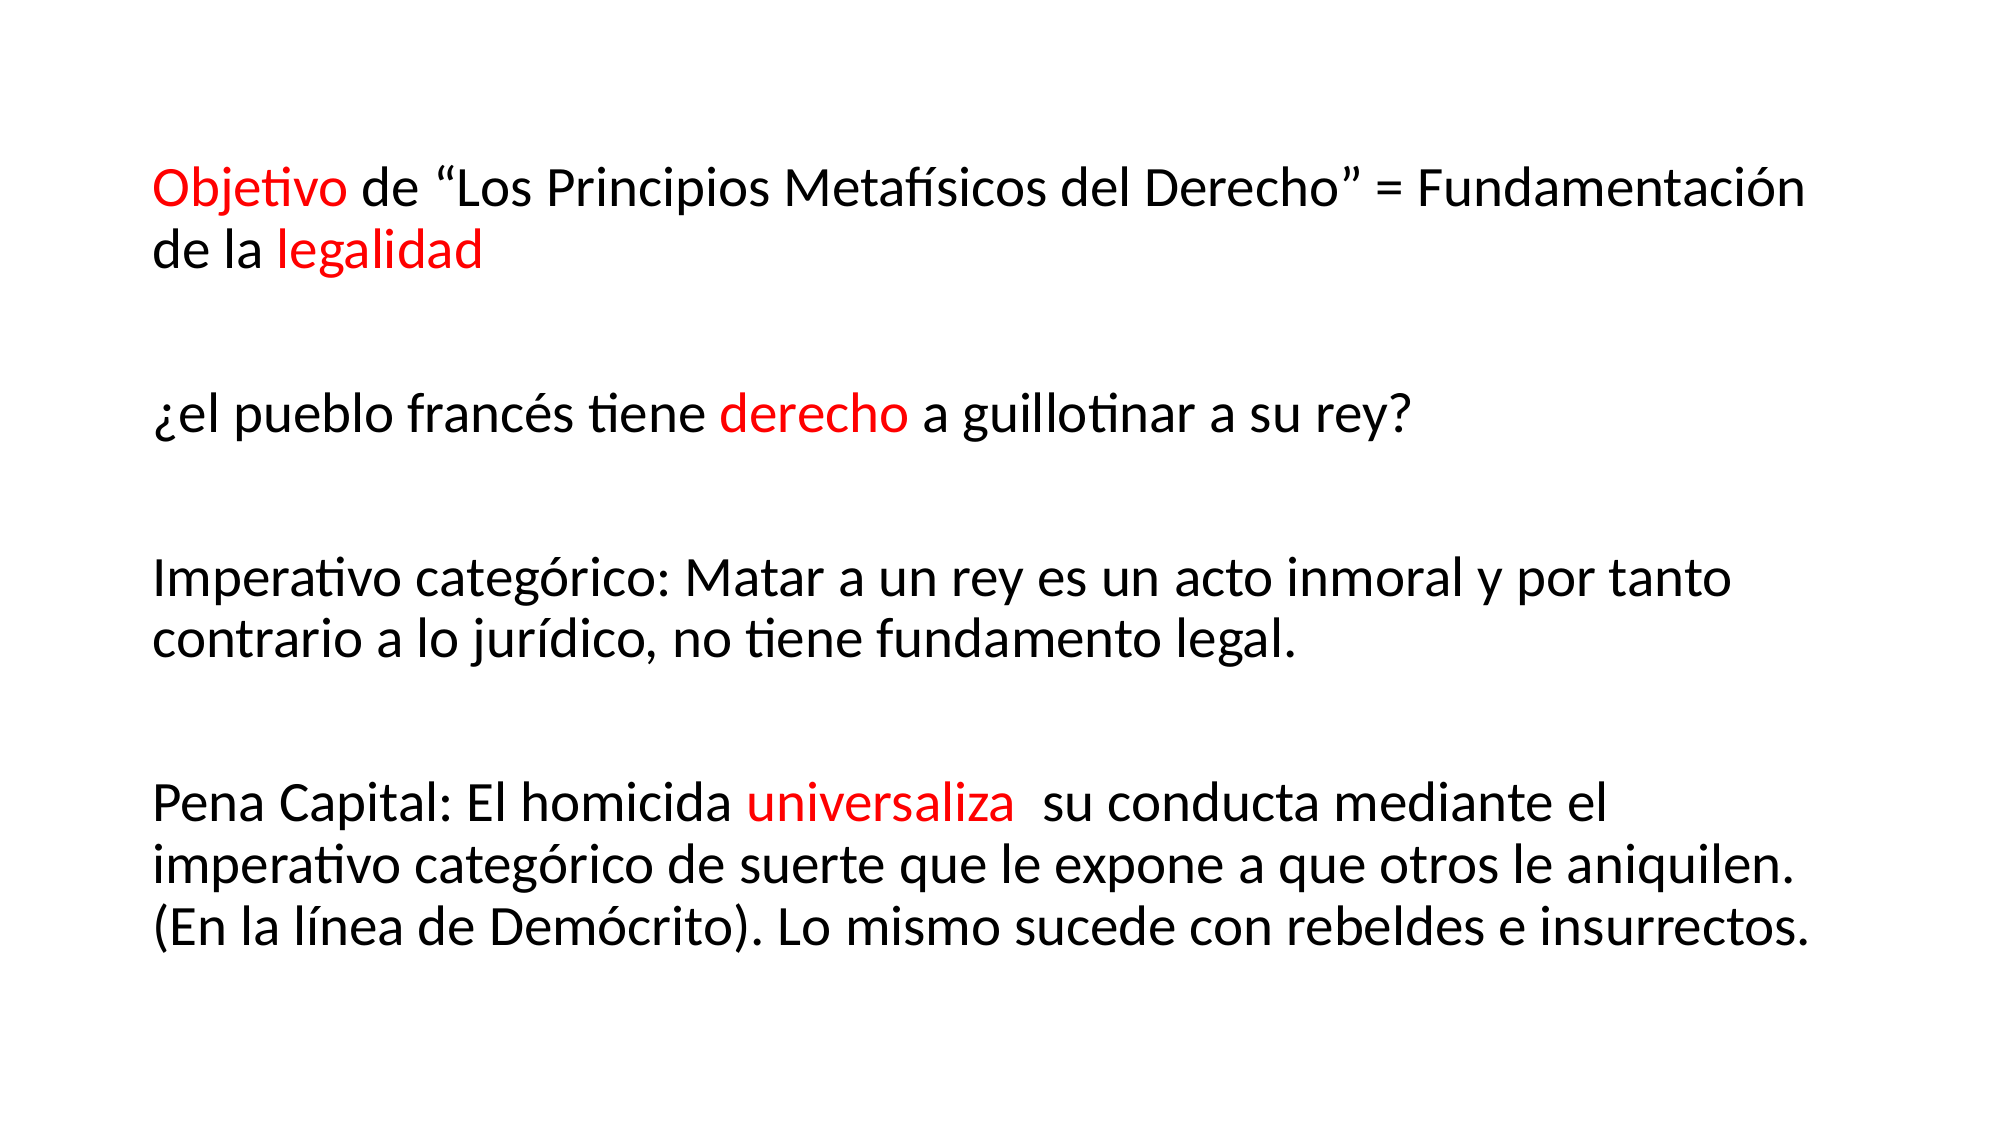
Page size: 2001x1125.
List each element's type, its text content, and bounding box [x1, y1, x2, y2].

list Objetivo de “Los Principios Metafísicos del Derecho” = Fundamentación de la legalidad ¿el pueblo francés tiene derecho a guillotinar a su rey? Imperativo categórico: Matar a un rey es un acto inmoral y por tanto contrario a lo jurídico, no tiene fundamento legal. Pena Capital: El homicida universaliza su conducta mediante el imperativo categórico de suerte que le expone a que otros le aniquilen. (En la línea de Demócrito). Lo mismo sucede con rebeldes e insurrectos. [137, 149, 1863, 1014]
